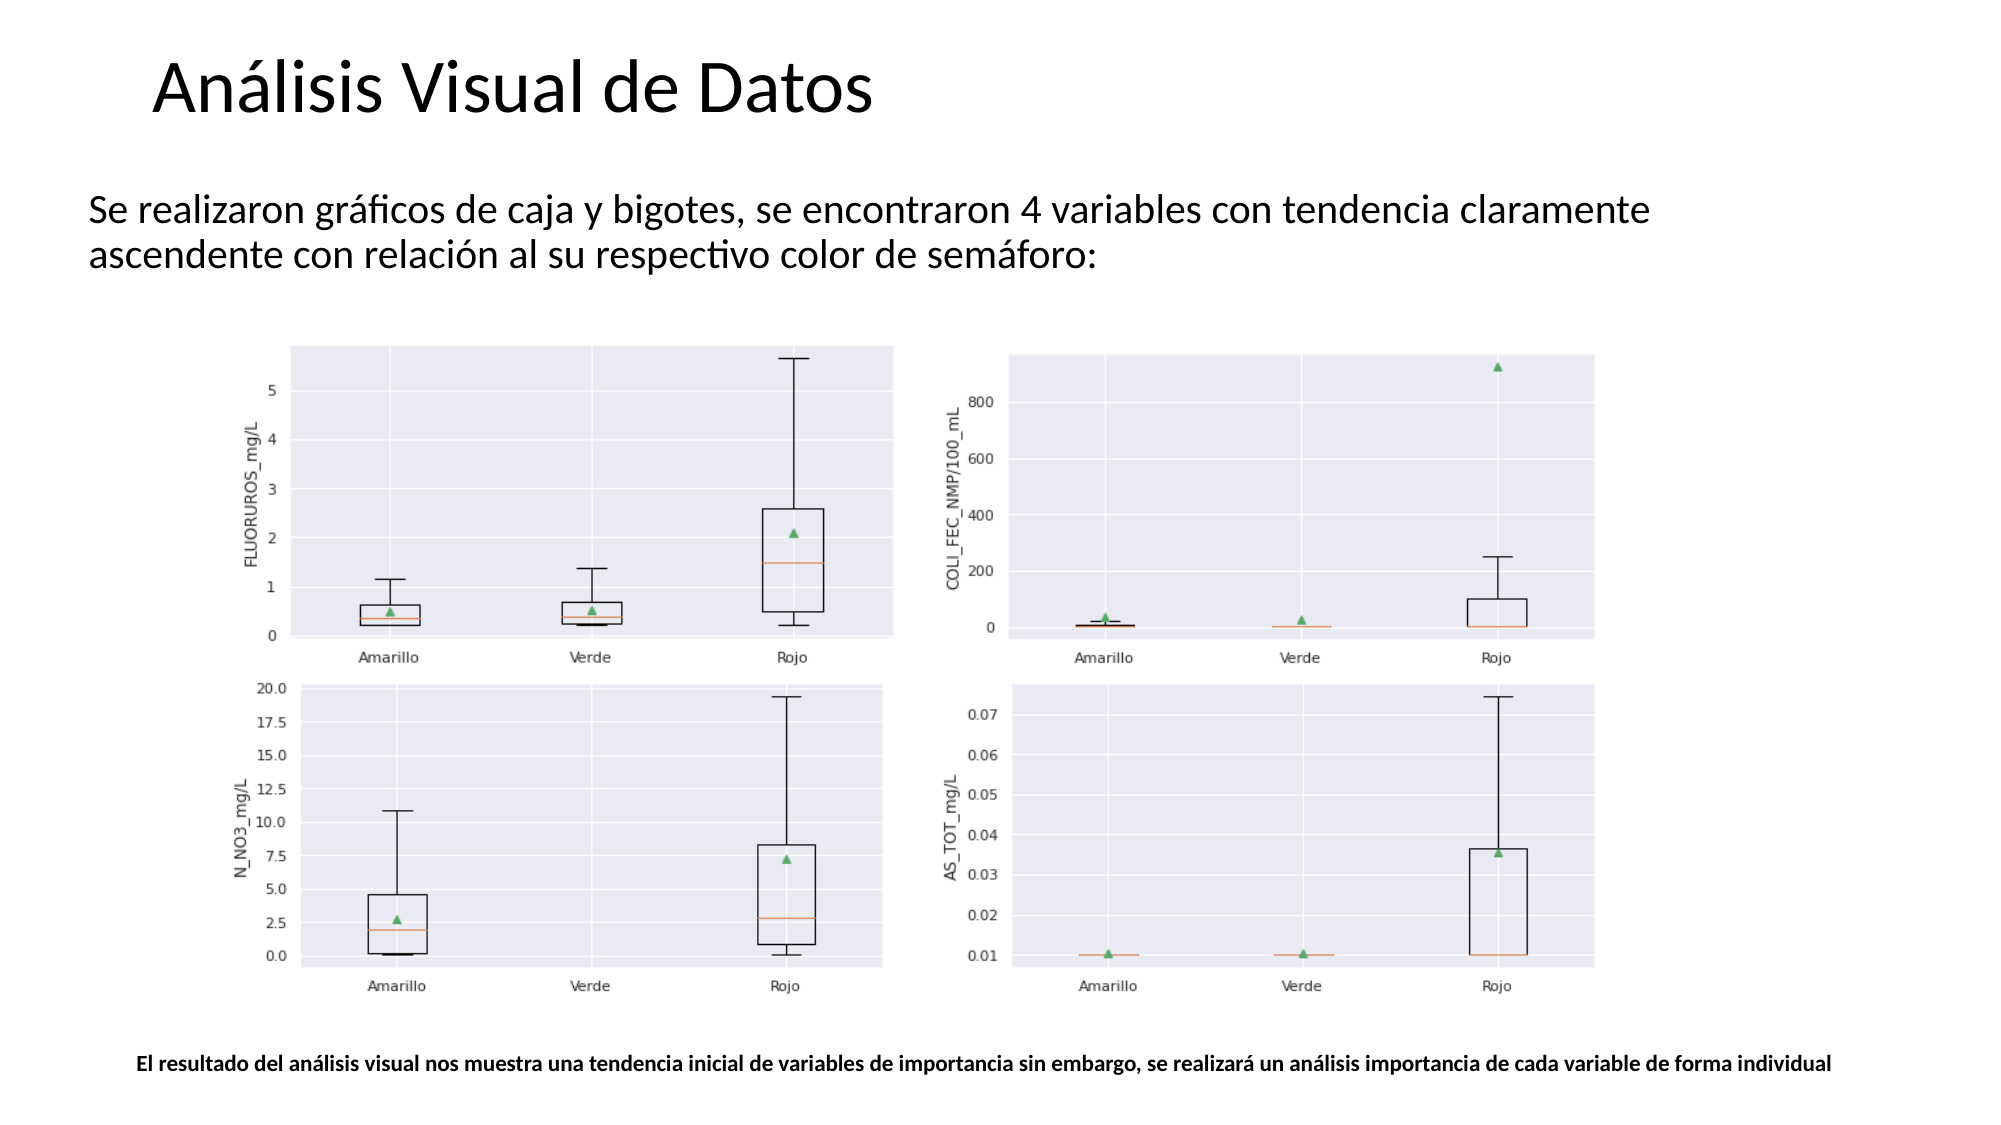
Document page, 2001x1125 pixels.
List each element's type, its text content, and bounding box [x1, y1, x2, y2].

picture [935, 344, 1604, 1003]
list Se realizaron gráficos de caja y bigotes, se encontraron 4 variables con tendencia claramente ascendente con relación al su respectivo color de semáforo: [73, 179, 1799, 336]
text_box El resultado del análisis visual nos muestra una tendencia inicial de variables de importancia sin embargo, se realizará un análisis importancia de cada variable de forma individual [121, 1044, 1847, 1087]
picture [224, 335, 903, 1003]
title Análisis Visual de Datos [137, 38, 1863, 137]
